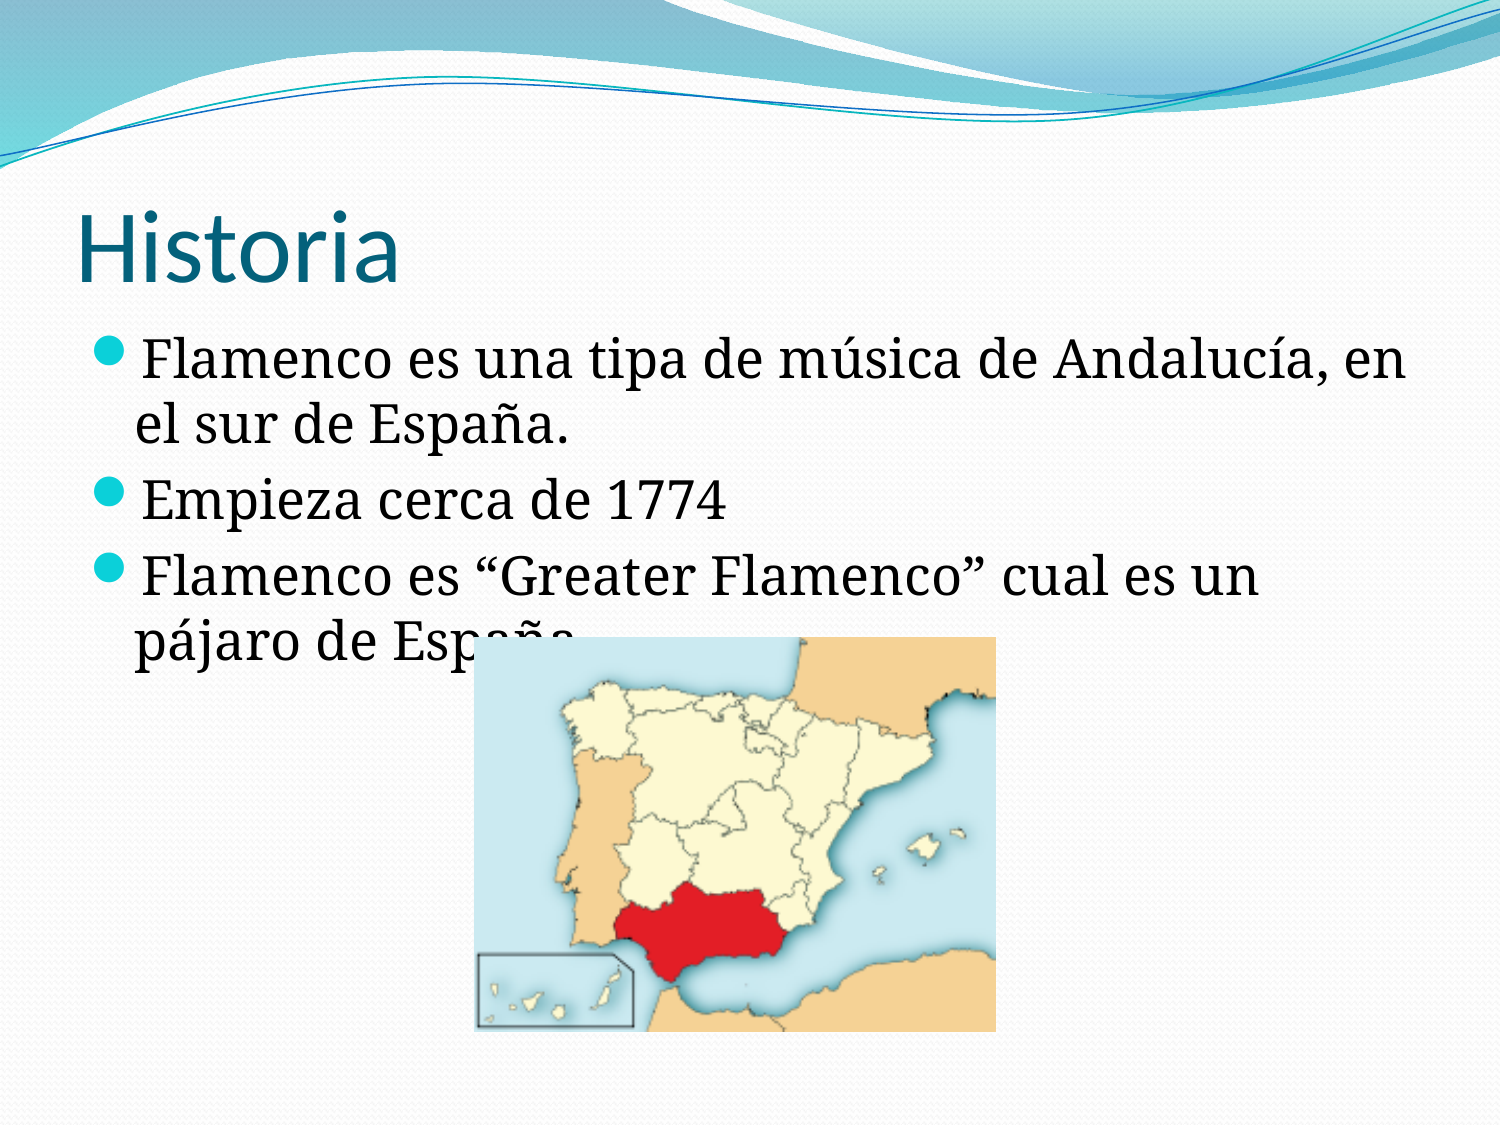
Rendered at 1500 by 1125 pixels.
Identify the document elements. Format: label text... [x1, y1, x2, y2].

title Historia [75, 115, 1425, 303]
list Flamenco es una tipa de música de Andalucía, en el sur de España. Empieza cerca de 1774 Flamenco es “Greater Flamenco” cual es un pájaro de España. [75, 317, 1425, 1038]
picture [474, 637, 996, 1032]
